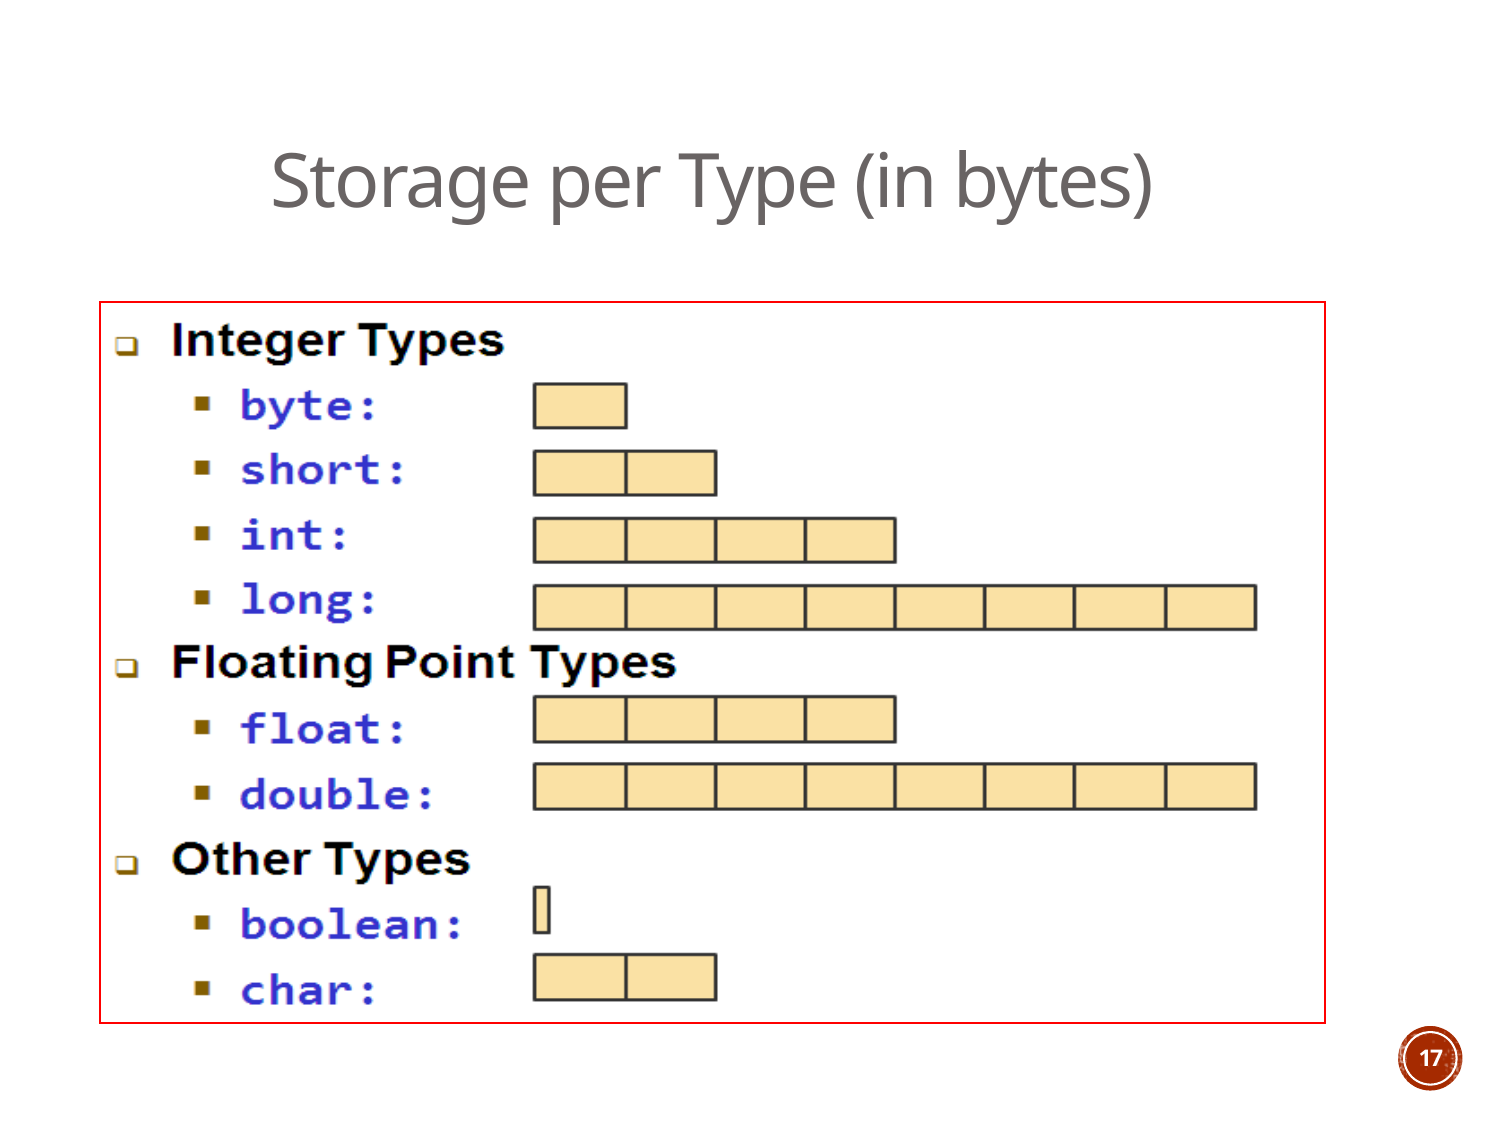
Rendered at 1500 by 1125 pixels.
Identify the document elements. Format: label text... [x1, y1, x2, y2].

text_box Storage per Type (in bytes) [0, 87, 1425, 268]
picture [101, 303, 1324, 1022]
slide_number 17 [1391, 1028, 1471, 1089]
